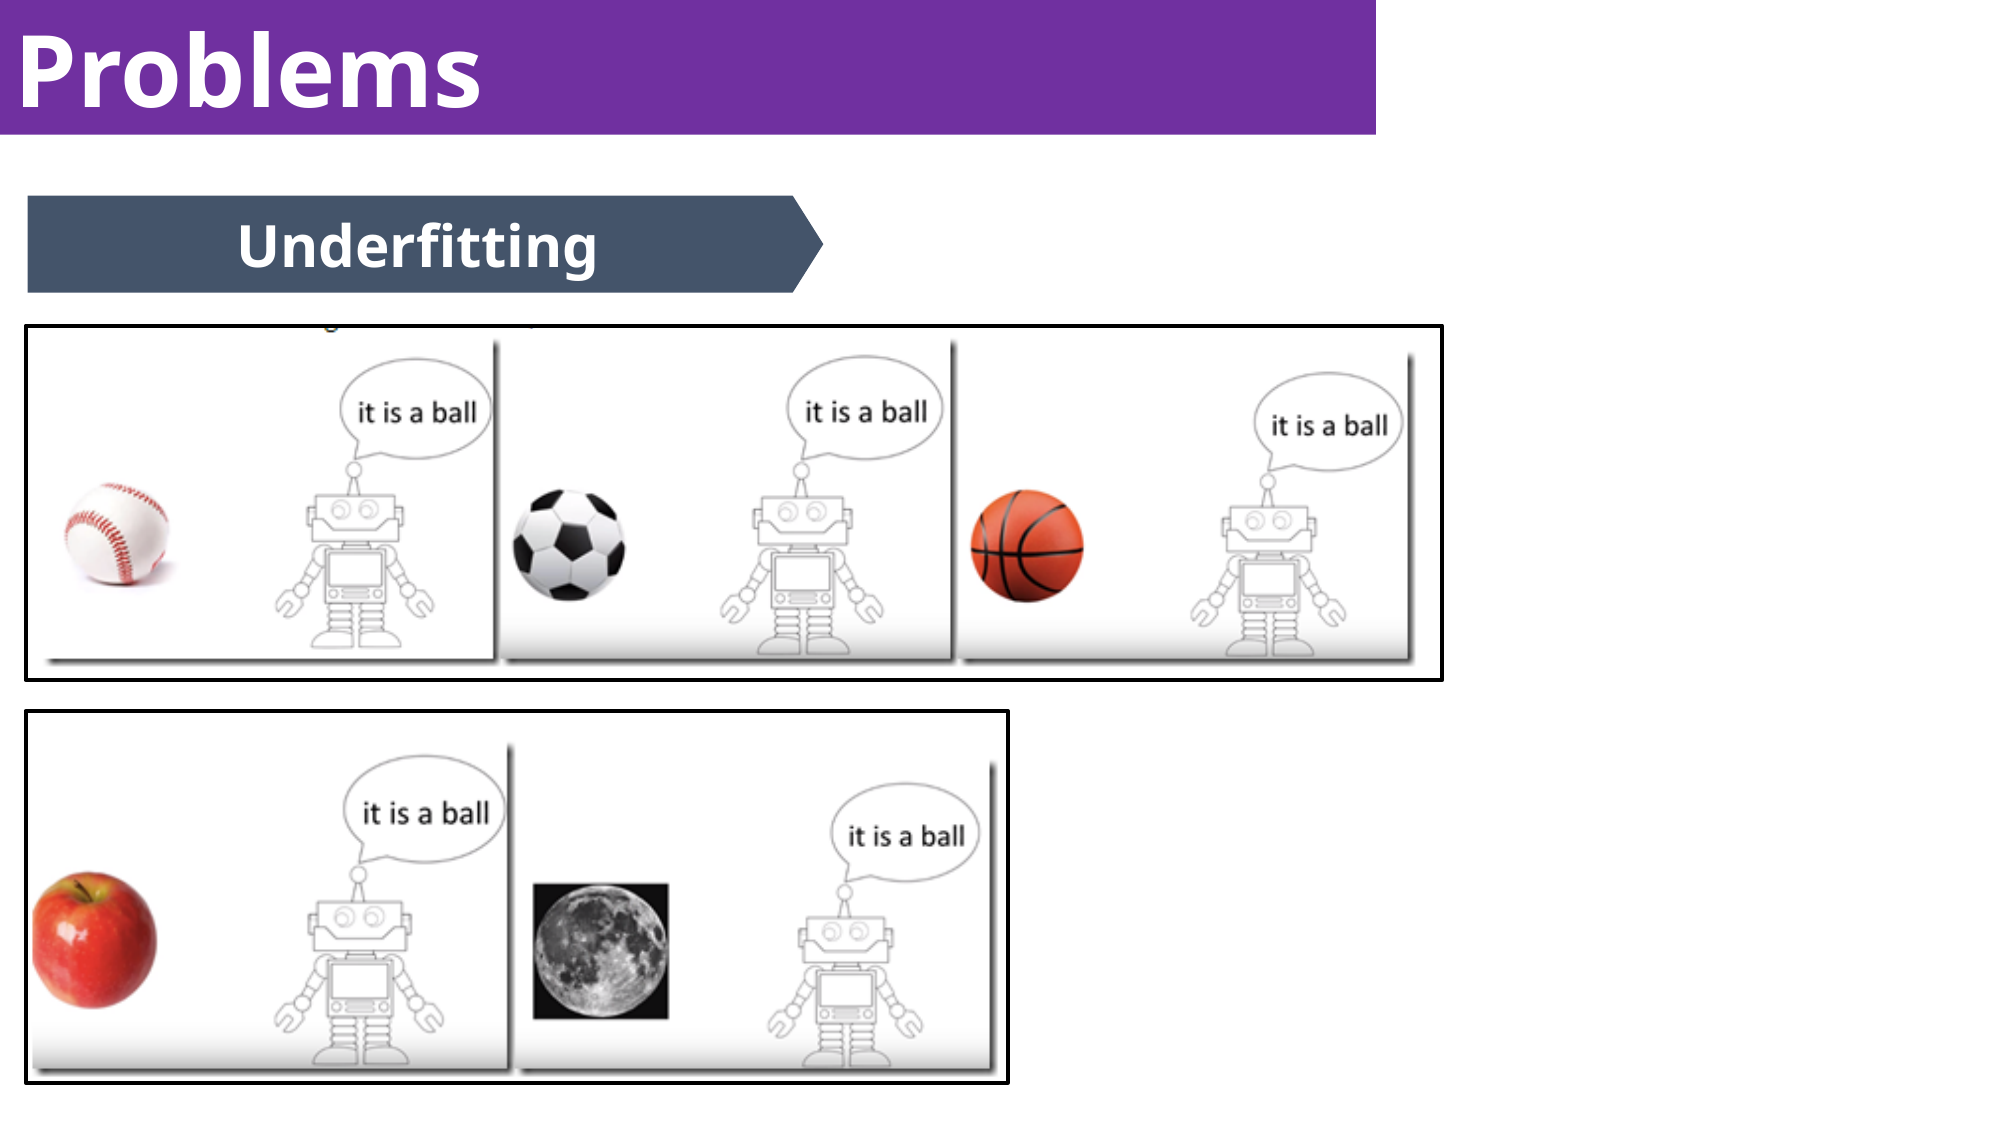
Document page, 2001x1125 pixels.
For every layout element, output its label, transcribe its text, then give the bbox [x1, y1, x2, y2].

picture [27, 327, 1440, 678]
picture [27, 712, 1006, 1081]
text_box Underfitting [26, 194, 825, 294]
text_box Problems [0, 0, 1376, 135]
